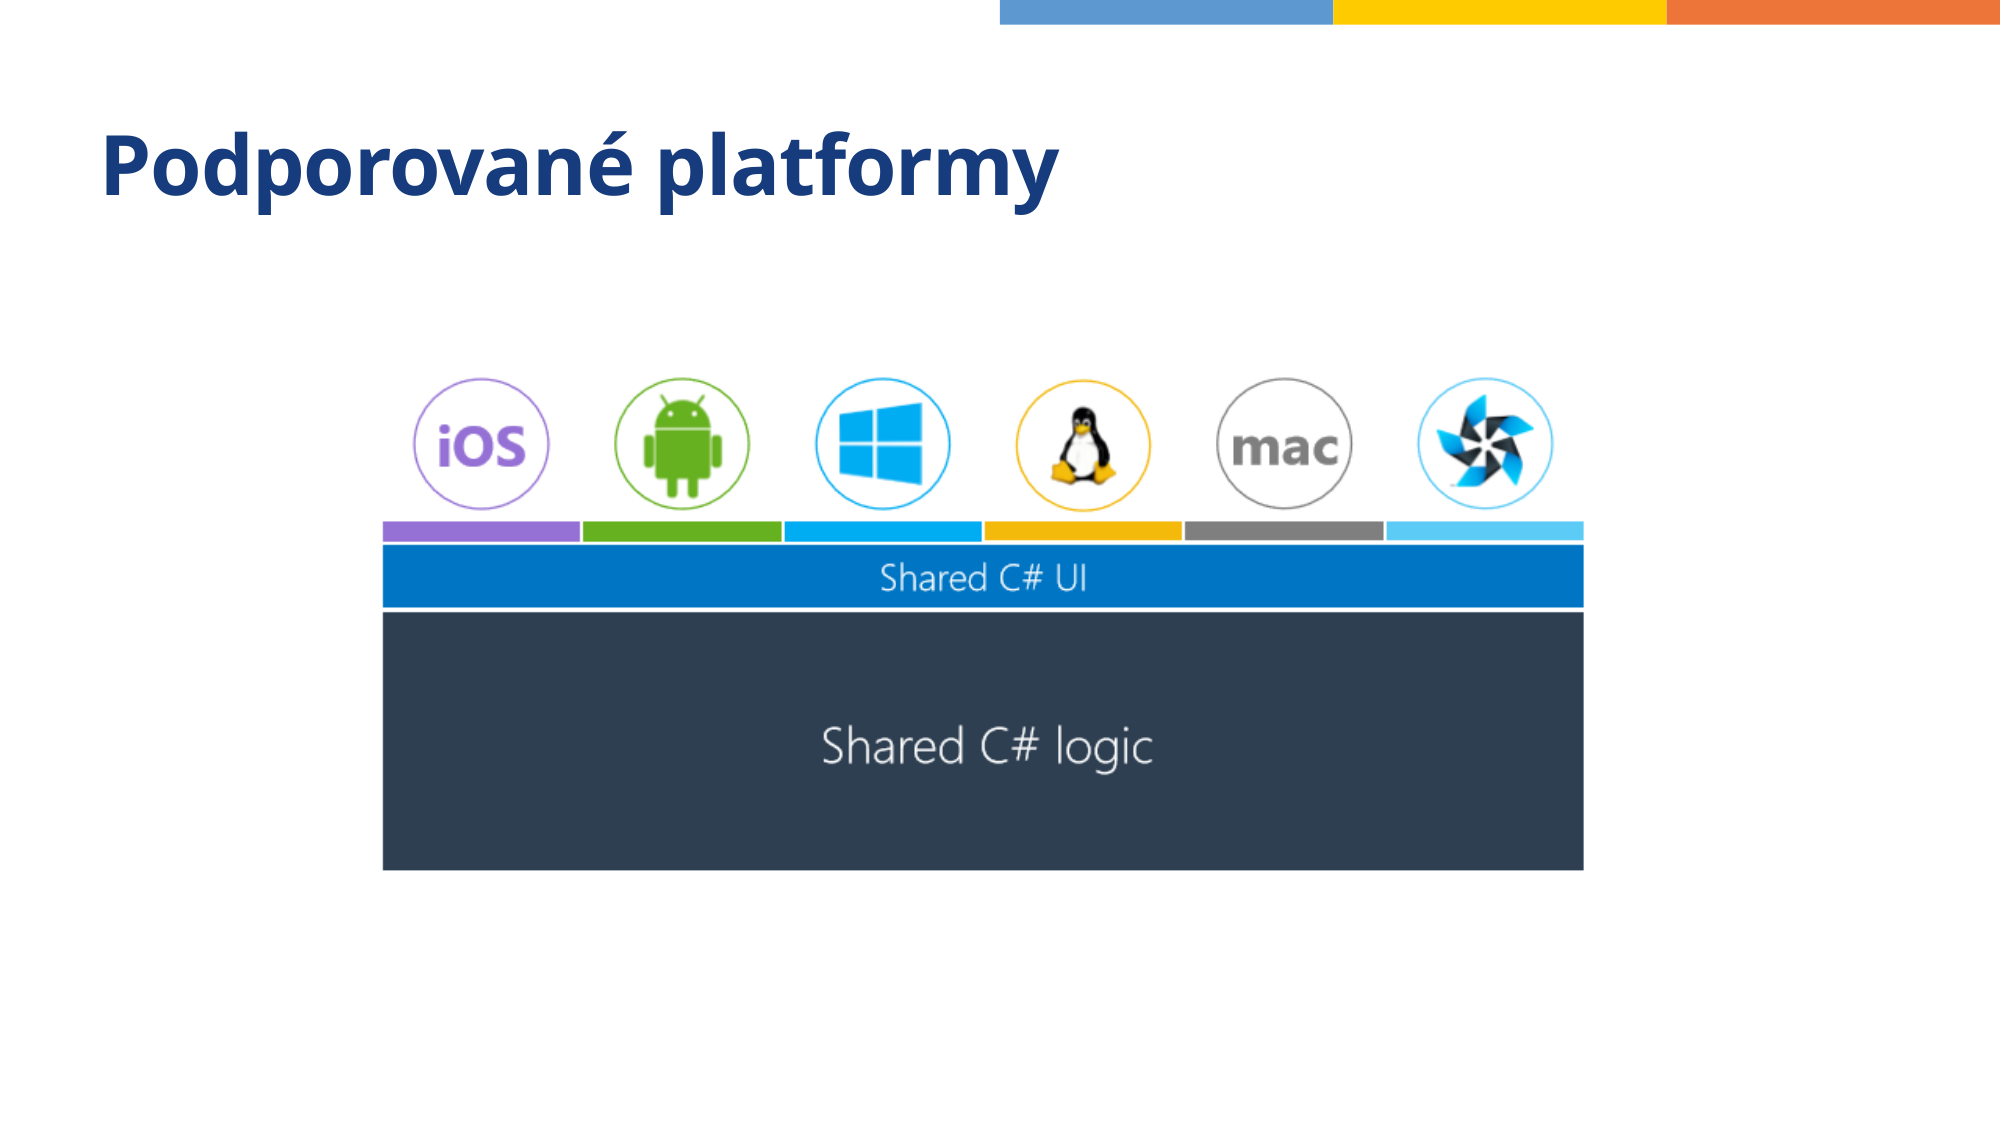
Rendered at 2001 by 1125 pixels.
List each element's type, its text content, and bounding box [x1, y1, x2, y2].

title Podporované platformy [99, 67, 1900, 256]
picture [341, 359, 1659, 881]
